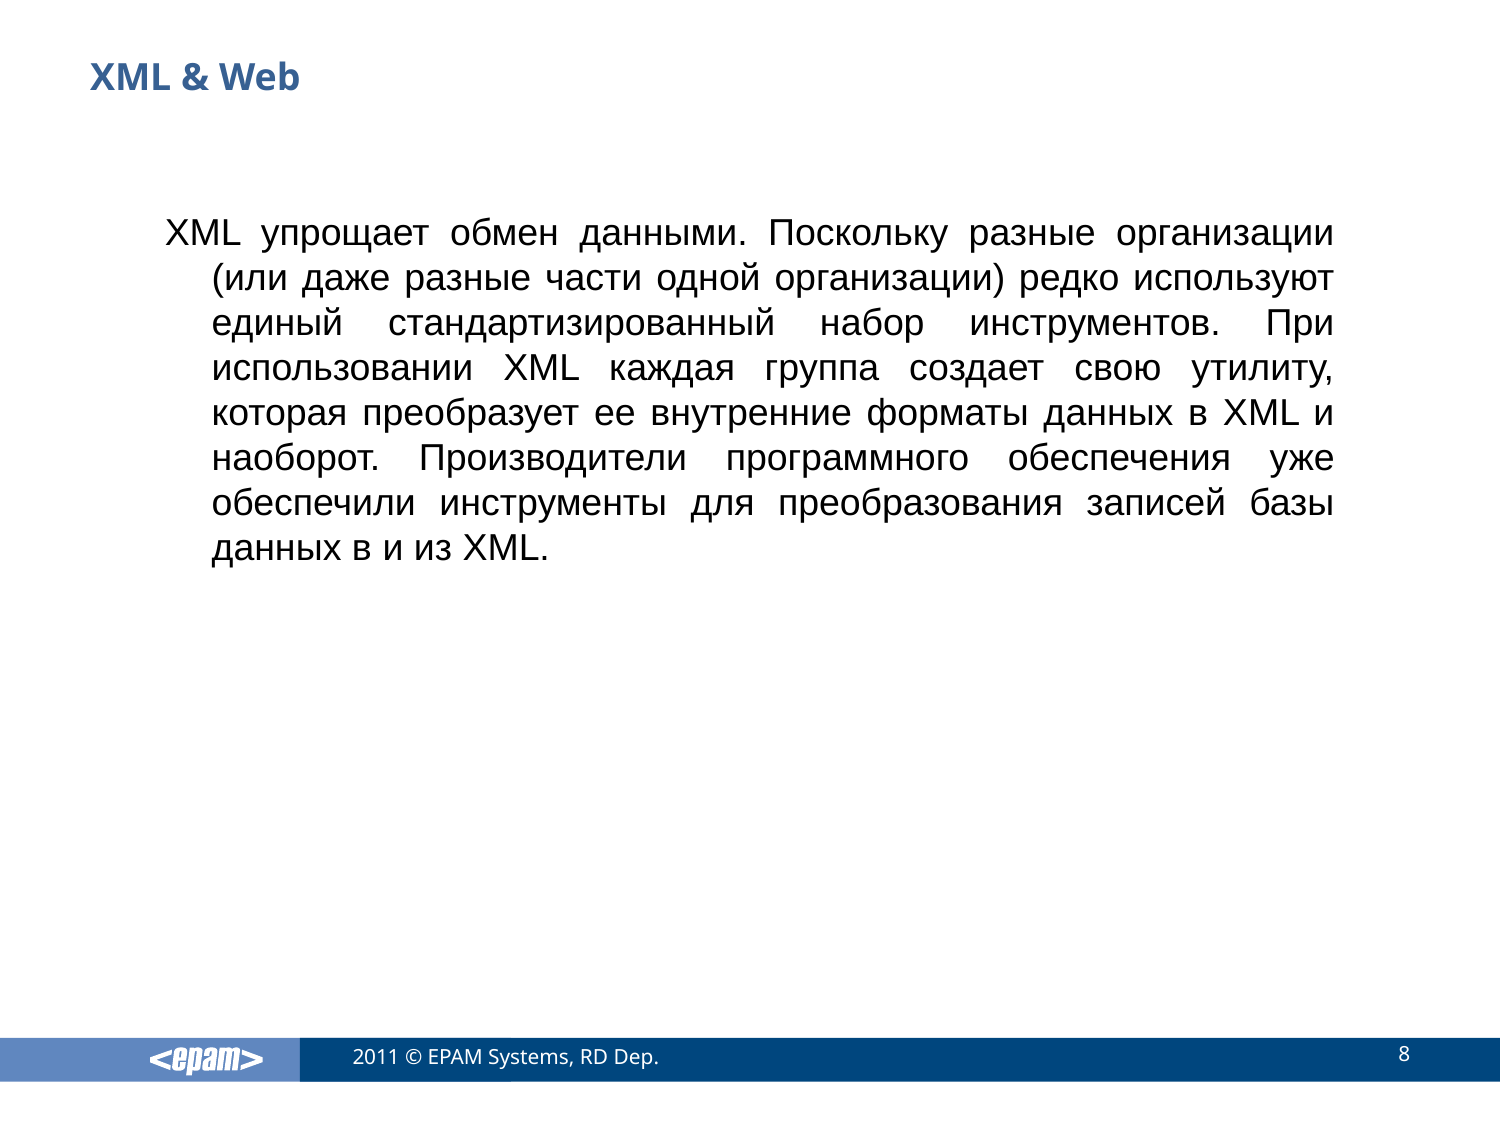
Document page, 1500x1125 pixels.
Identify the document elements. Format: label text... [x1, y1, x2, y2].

list XML упрощает обмен данными. Поскольку разные организации (или даже разные части одной организации) редко используют единый стандартизированный набор инструментов. При использовании XML каждая группа создает свою утилиту, которая преобразует ее внутренние форматы данных в XML и наоборот. Производители программного обеспечения уже обеспечили инструменты для преобразования записей базы данных в и из XML. [150, 200, 1350, 988]
footer 2011 © EPAM Systems, RD Dep. [337, 1028, 738, 1088]
title XML & Web [75, 45, 1425, 163]
slide_number 8 [1262, 1025, 1425, 1085]
